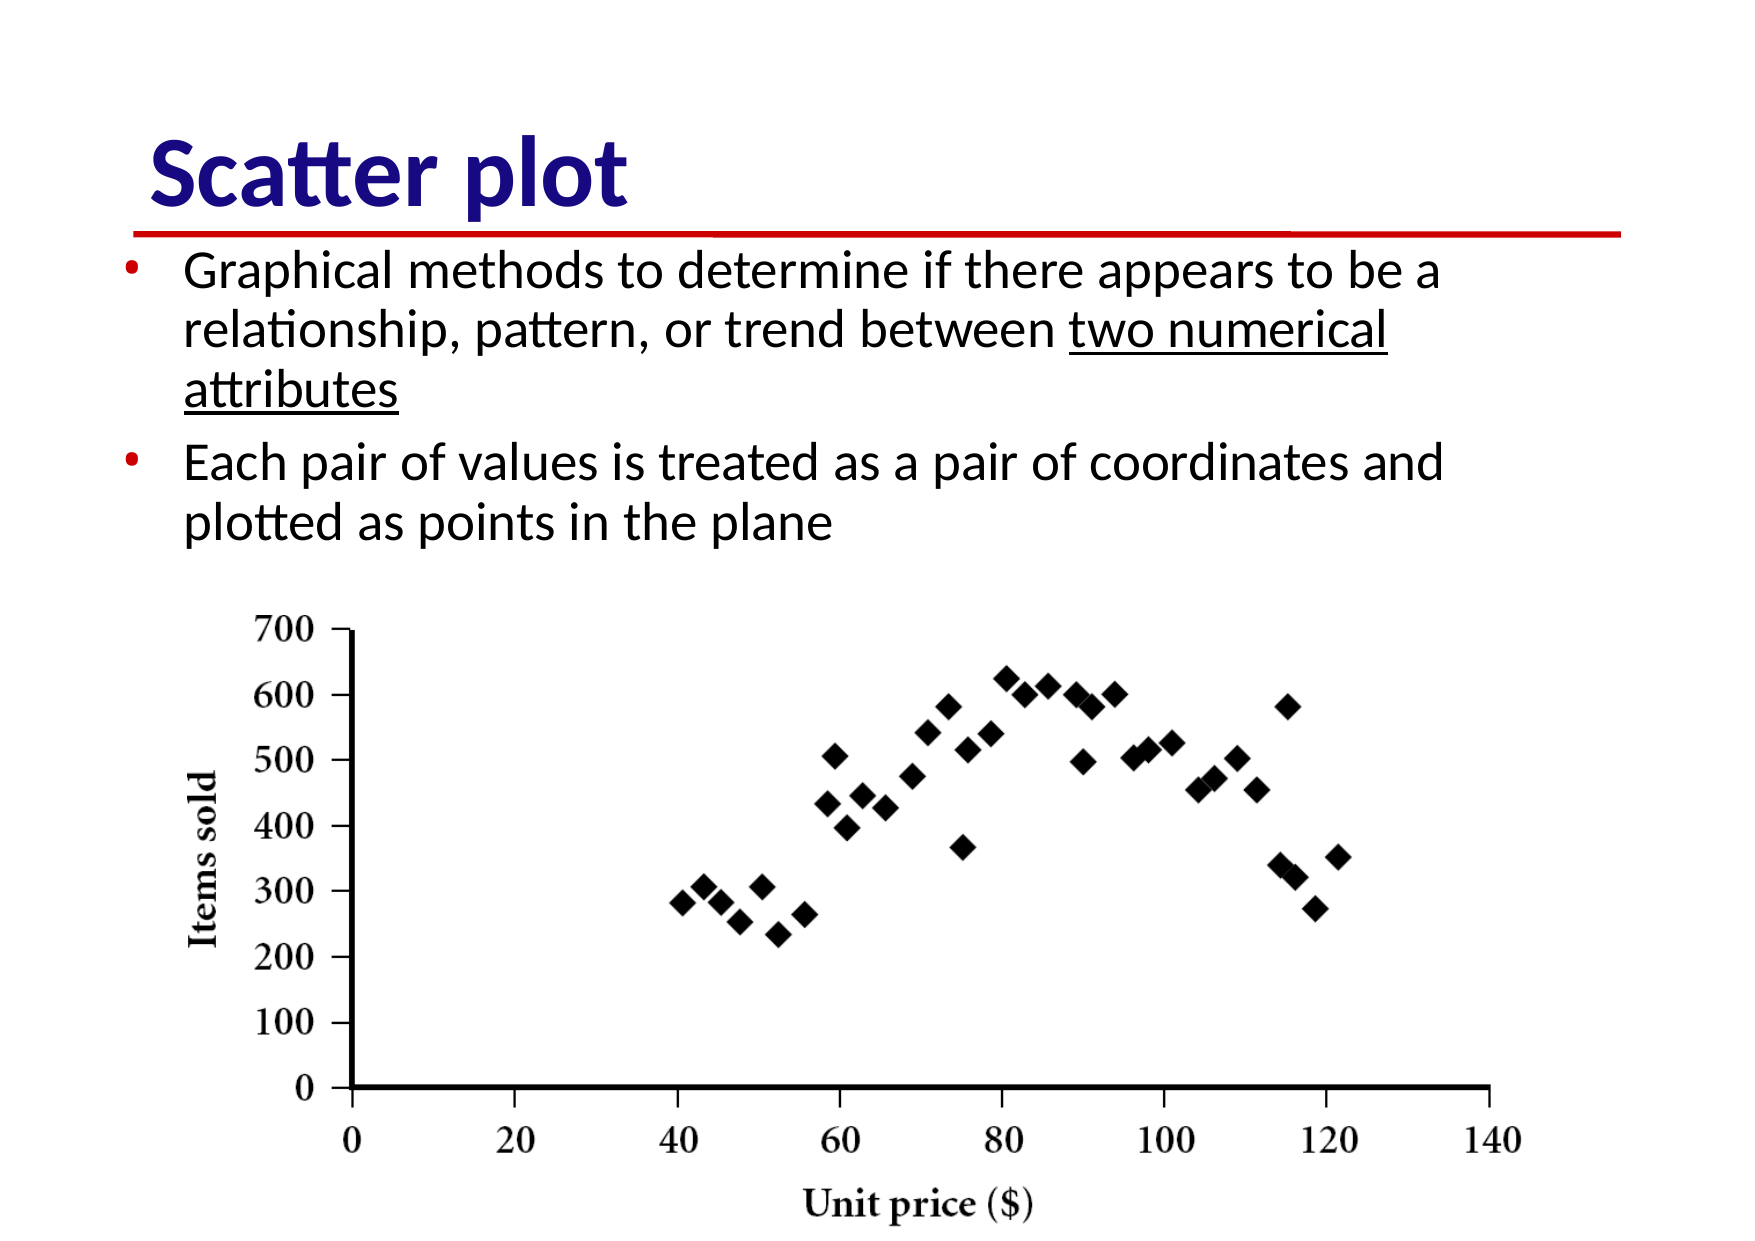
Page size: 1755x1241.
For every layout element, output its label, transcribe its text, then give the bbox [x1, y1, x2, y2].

text_box Graphical methods to determine if there appears to be a relationship, pattern, or trend between two numerical attributes Each pair of values is treated as a pair of coordinates and plotted as points in the plane [119, 230, 1456, 551]
title Scatter plot [146, 102, 636, 230]
picture [187, 615, 1522, 1227]
